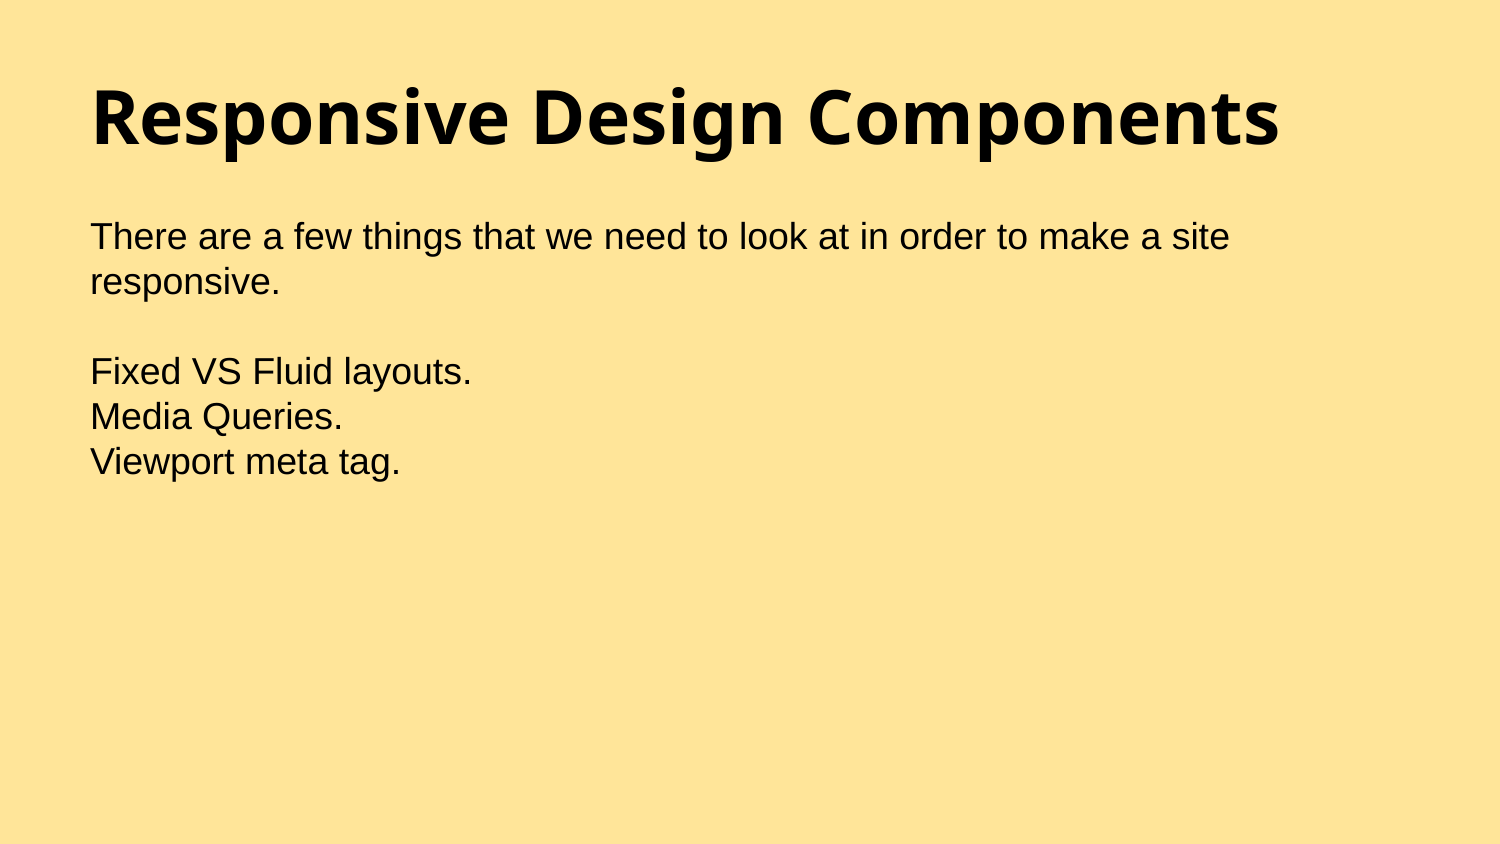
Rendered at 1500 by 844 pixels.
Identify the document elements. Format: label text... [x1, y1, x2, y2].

title Responsive Design Components [75, 33, 1425, 175]
list There are a few things that we need to look at in order to make a site responsive. Fixed VS Fluid layouts. Media Queries. Viewport meta tag. [75, 196, 1425, 808]
